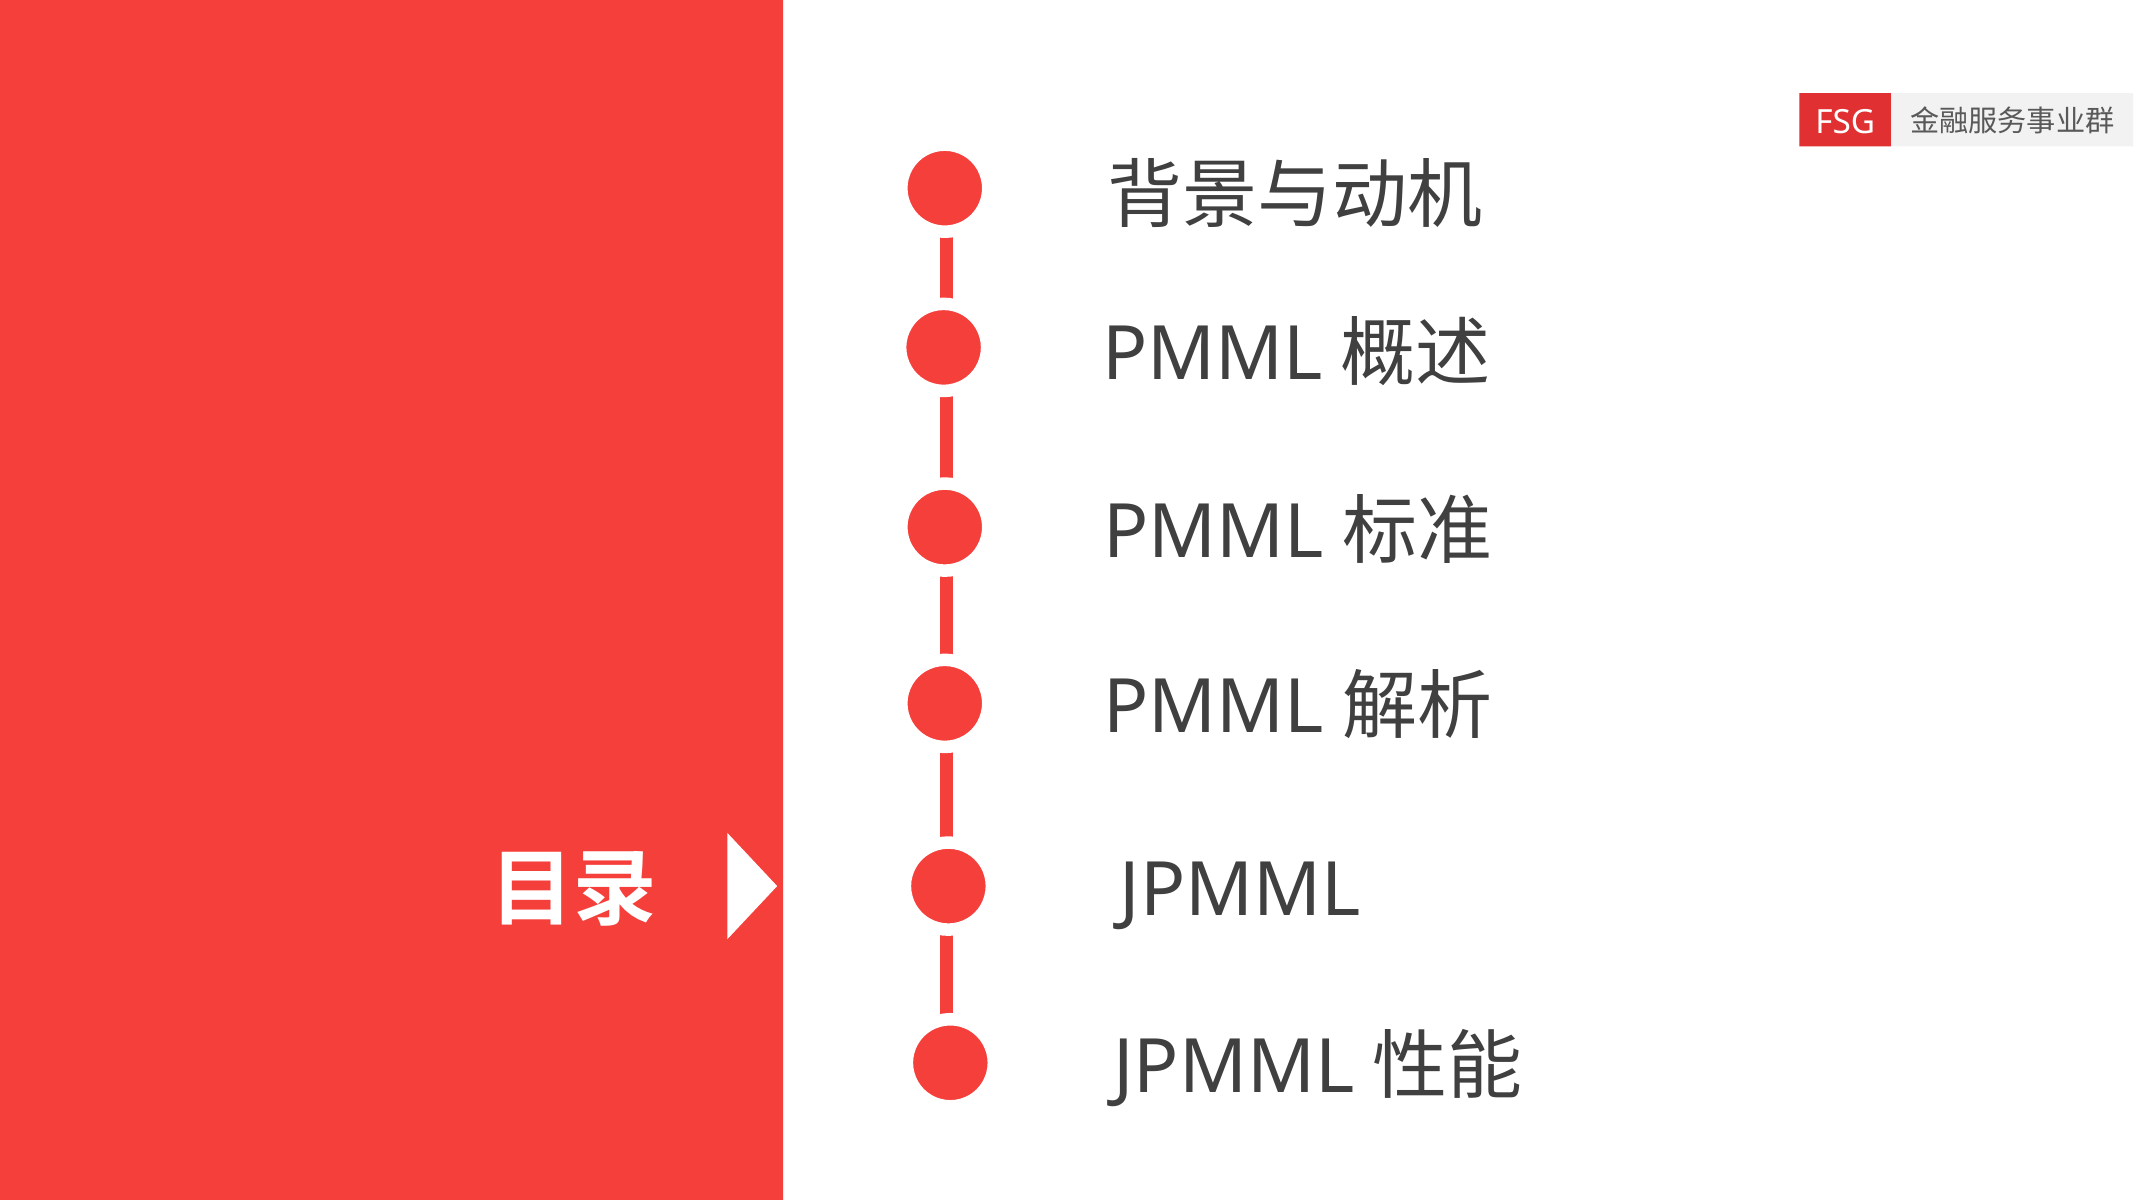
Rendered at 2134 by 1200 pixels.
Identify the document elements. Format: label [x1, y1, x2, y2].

text_box [0, 0, 784, 1200]
text_box [904, 832, 1388, 940]
text_box [901, 650, 1506, 757]
text_box [474, 827, 778, 945]
text_box [899, 296, 1505, 404]
text_box [906, 1009, 1541, 1116]
text_box [901, 475, 1506, 582]
text_box [901, 139, 1500, 246]
